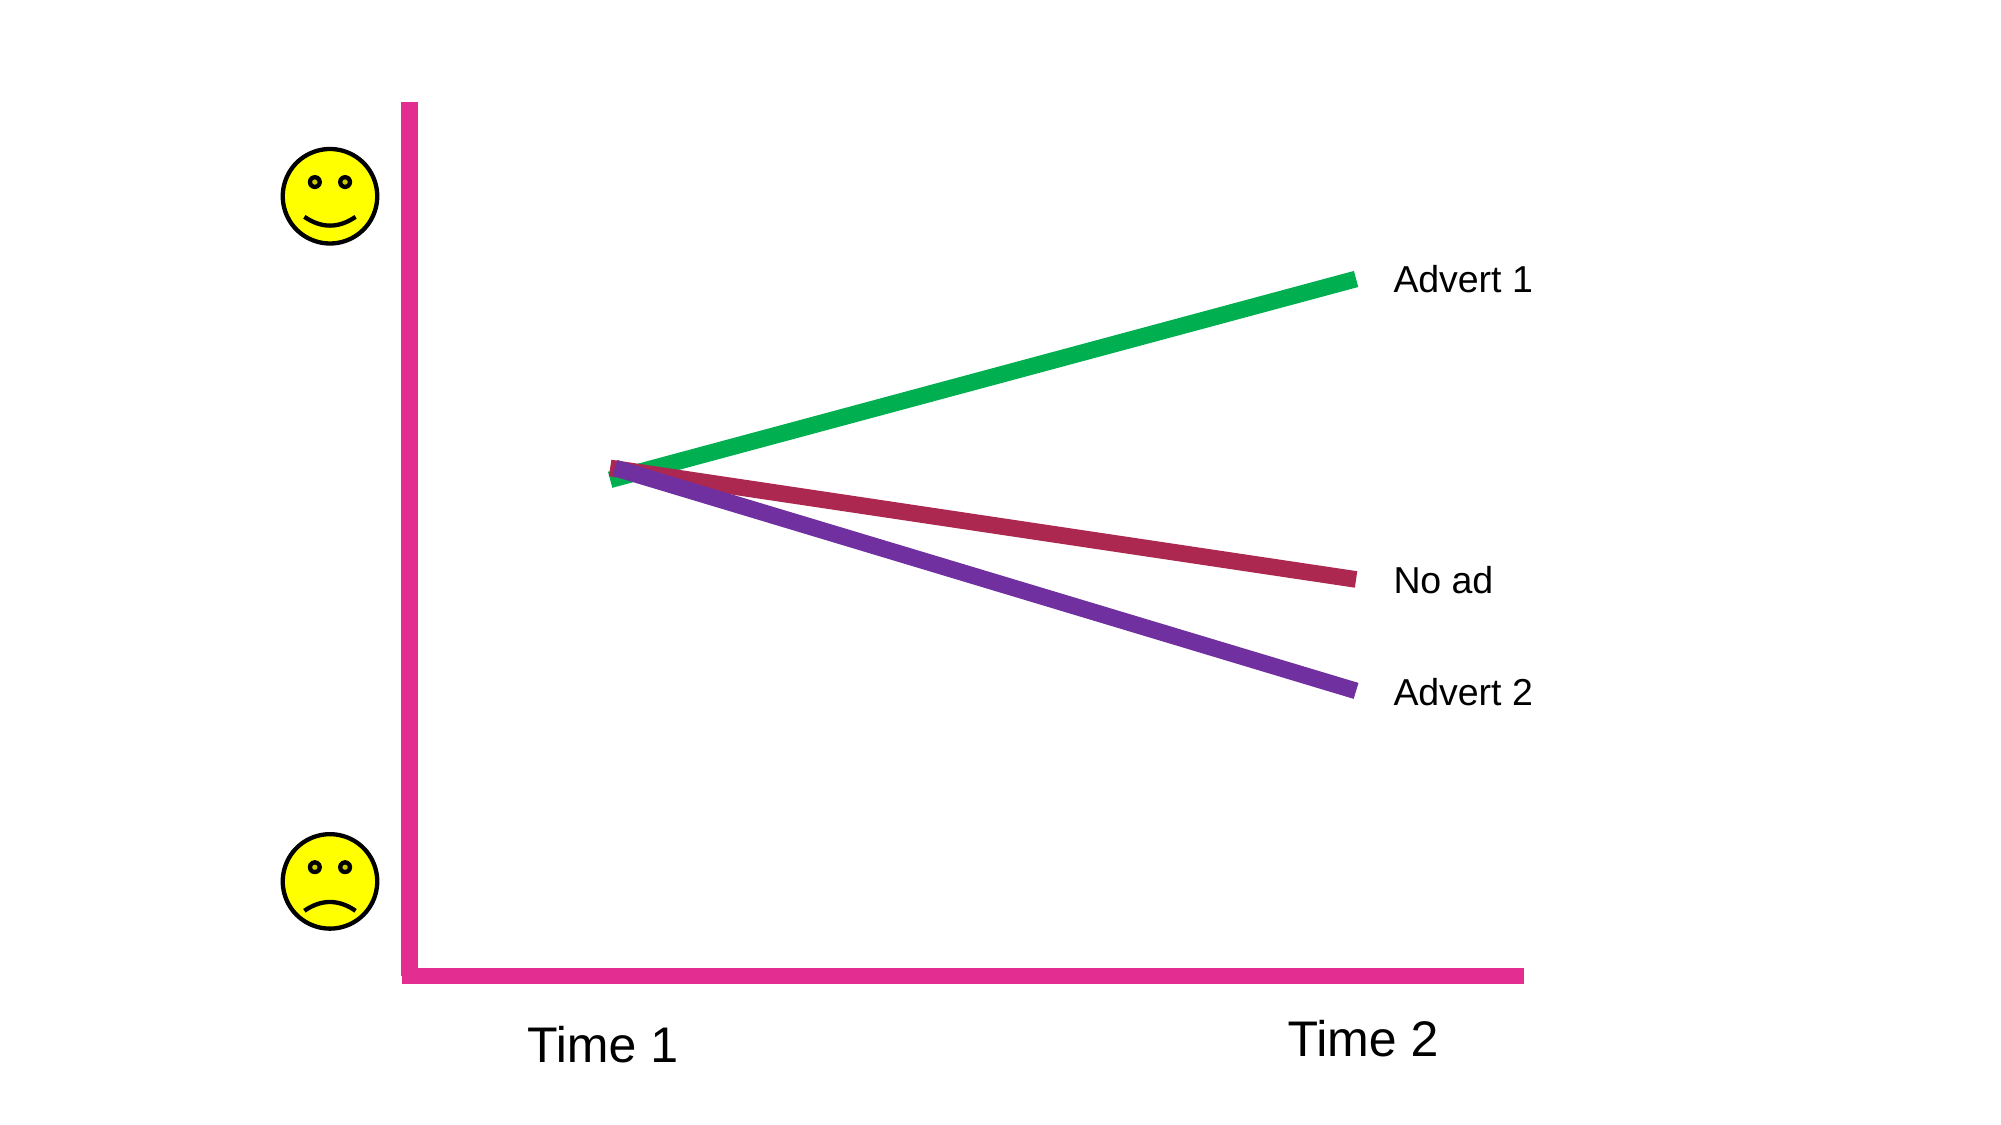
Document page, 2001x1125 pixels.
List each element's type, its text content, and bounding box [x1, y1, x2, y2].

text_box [609, 467, 613, 580]
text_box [609, 278, 1357, 467]
text_box Advert 1 [1378, 248, 1548, 308]
text_box [280, 146, 380, 246]
text_box Advert 2 [1378, 660, 1548, 721]
text_box [280, 831, 380, 931]
text_box Time 1 [512, 1004, 694, 1080]
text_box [614, 467, 1357, 692]
text_box No ad [1378, 549, 1509, 609]
text_box Time 2 [1272, 999, 1454, 1075]
